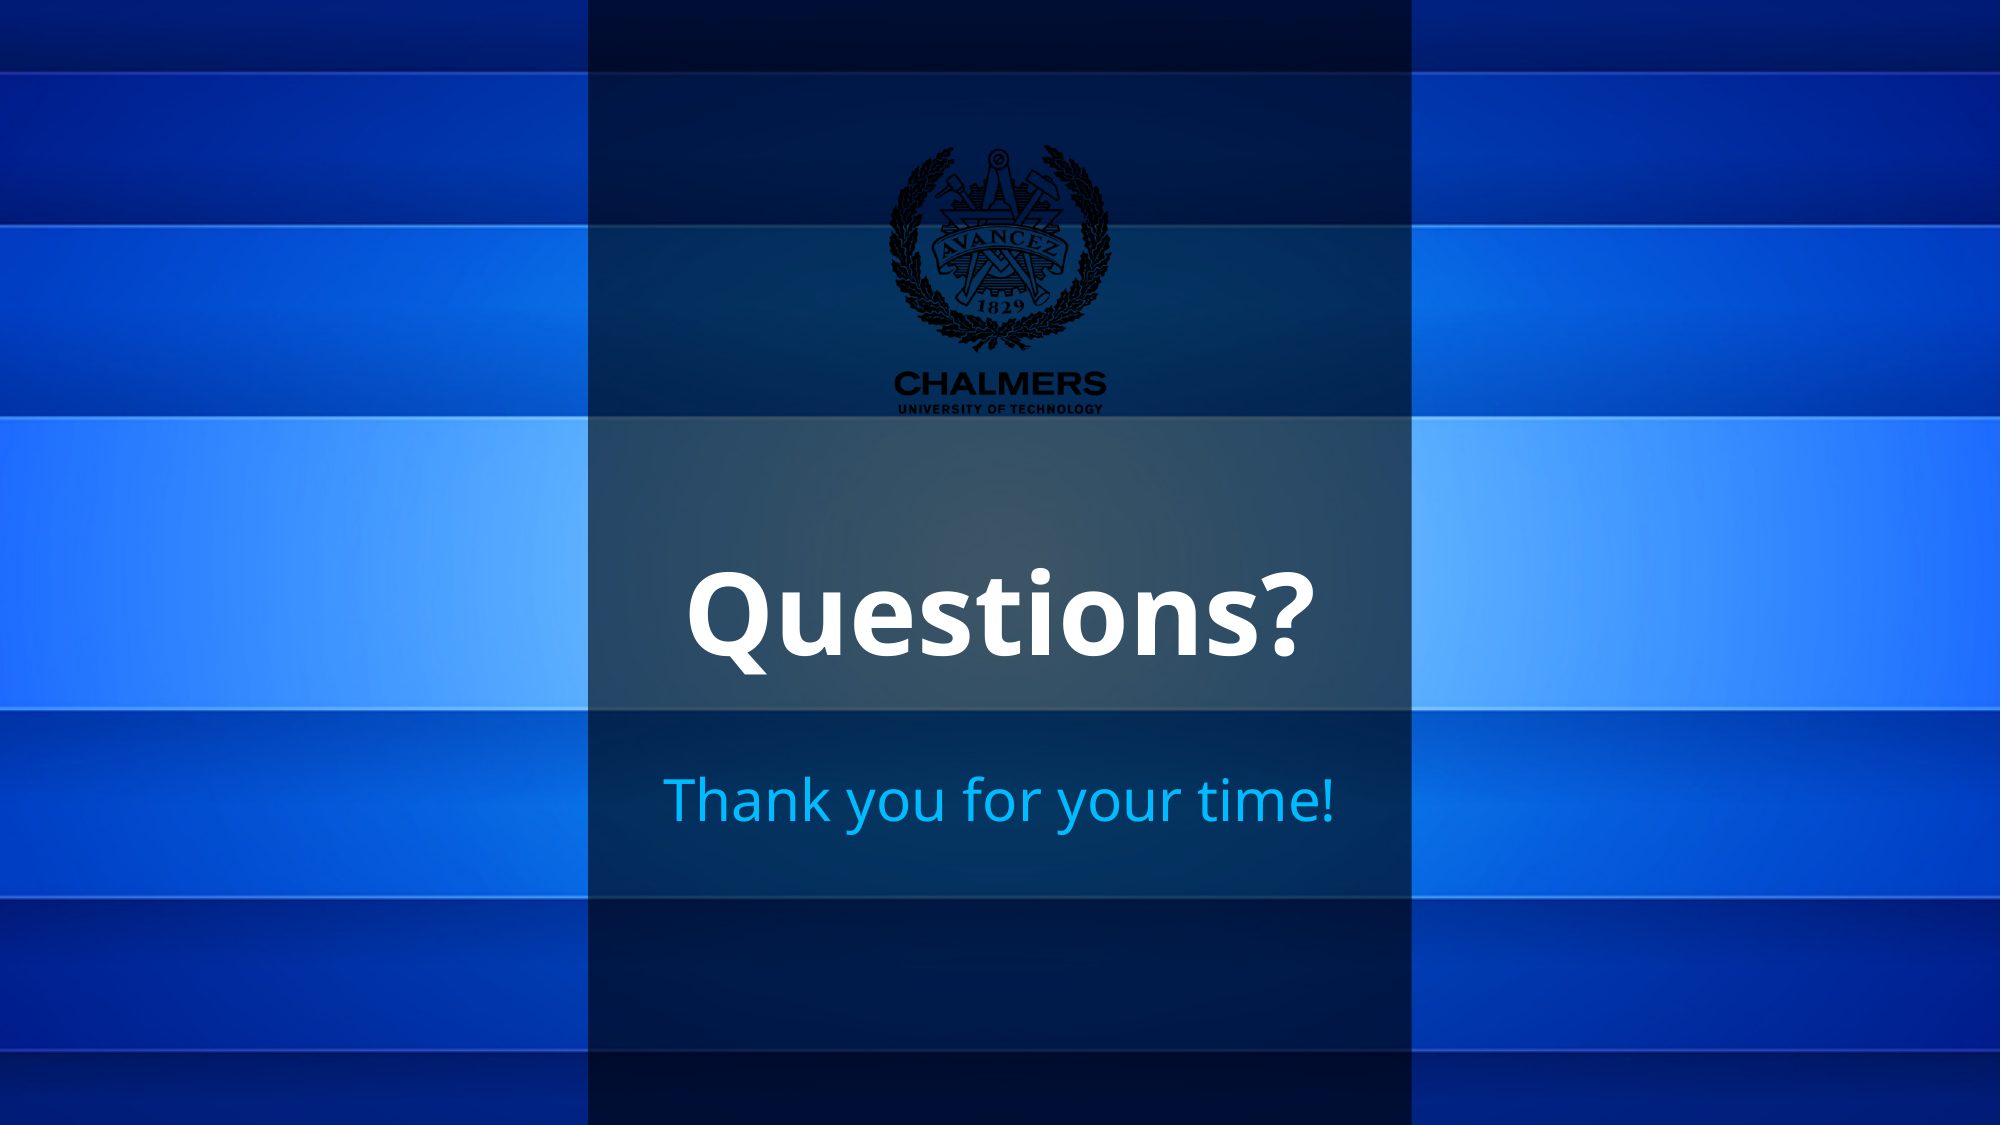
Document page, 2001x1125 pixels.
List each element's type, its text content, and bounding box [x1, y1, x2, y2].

subtitle Thank you for your time! [587, 763, 1413, 899]
title Questions? [588, 418, 1412, 687]
picture [0, 0, 2000, 1125]
